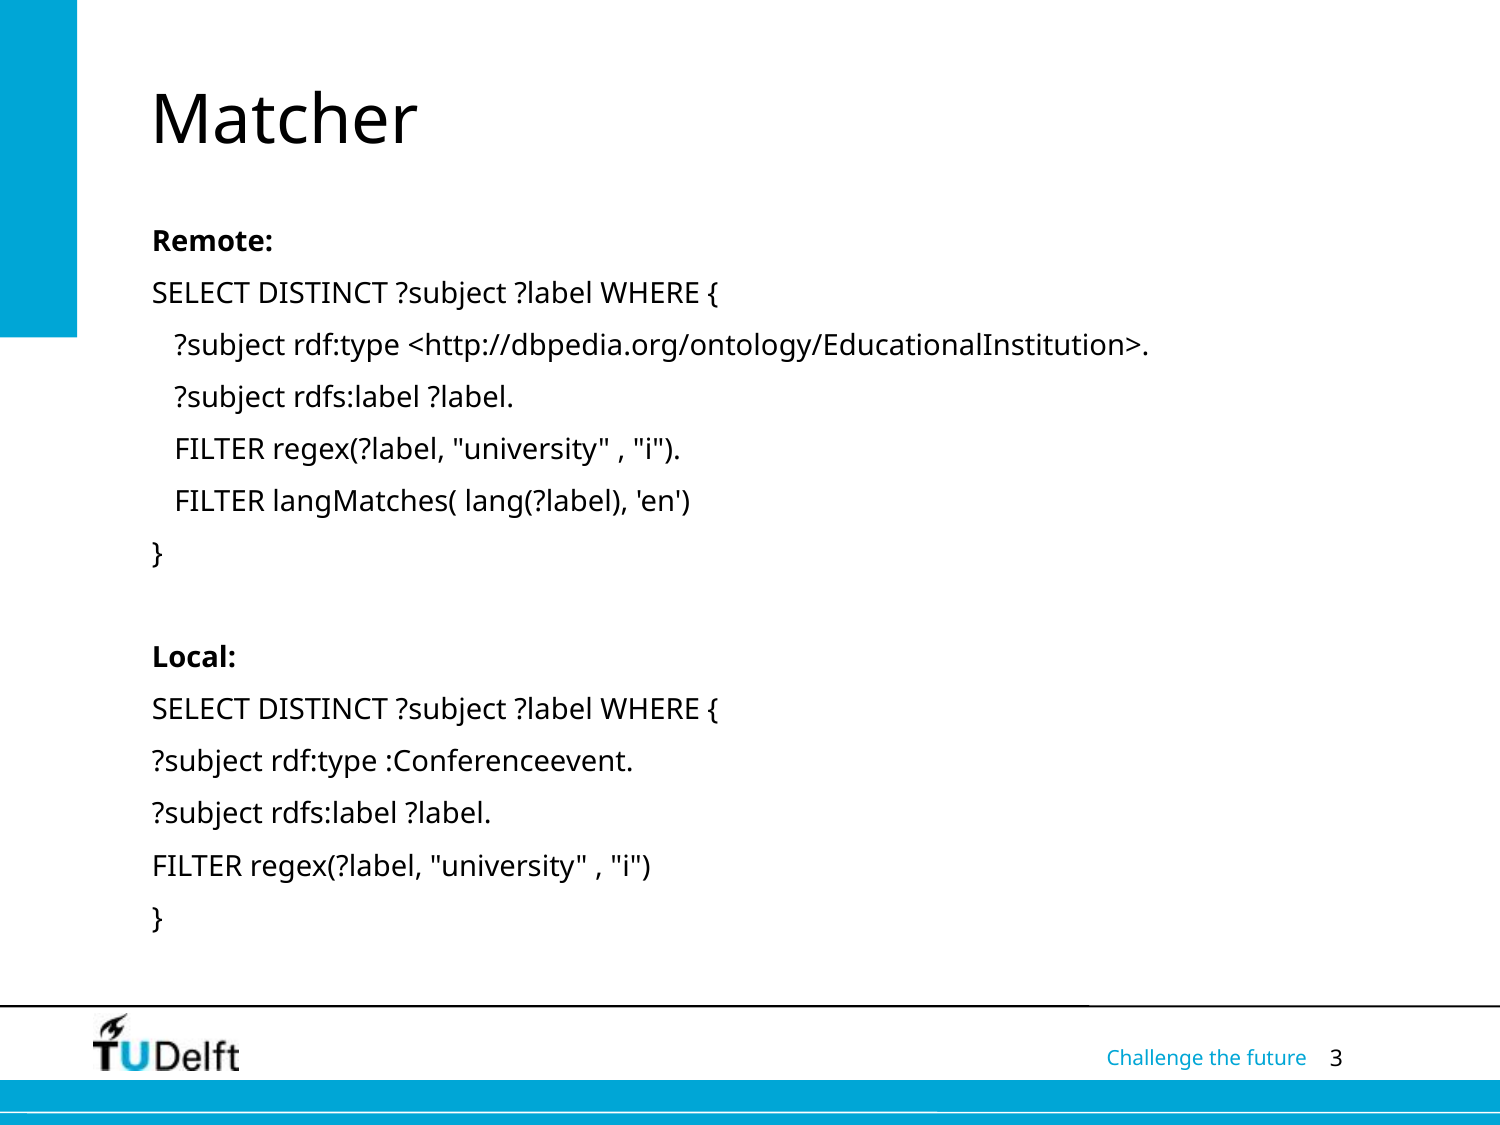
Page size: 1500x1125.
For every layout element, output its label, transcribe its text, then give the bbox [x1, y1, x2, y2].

picture [93, 1013, 239, 1071]
title Matcher [150, 75, 1325, 280]
list Remote: SELECT DISTINCT ?subject ?label WHERE { ?subject rdf:type <http://dbpedia.org/ontology/EducationalInstitution>. ?subject rdfs:label ?label. FILTER regex(?label, "university" , "i"). FILTER langMatches( lang(?label), 'en') } Local: SELECT DISTINCT ?subject ?label WHERE { ?subject rdf:type :Conferenceevent. ?subject rdfs:label ?label. FILTER regex(?label, "university" , "i") } [151, 204, 1323, 971]
